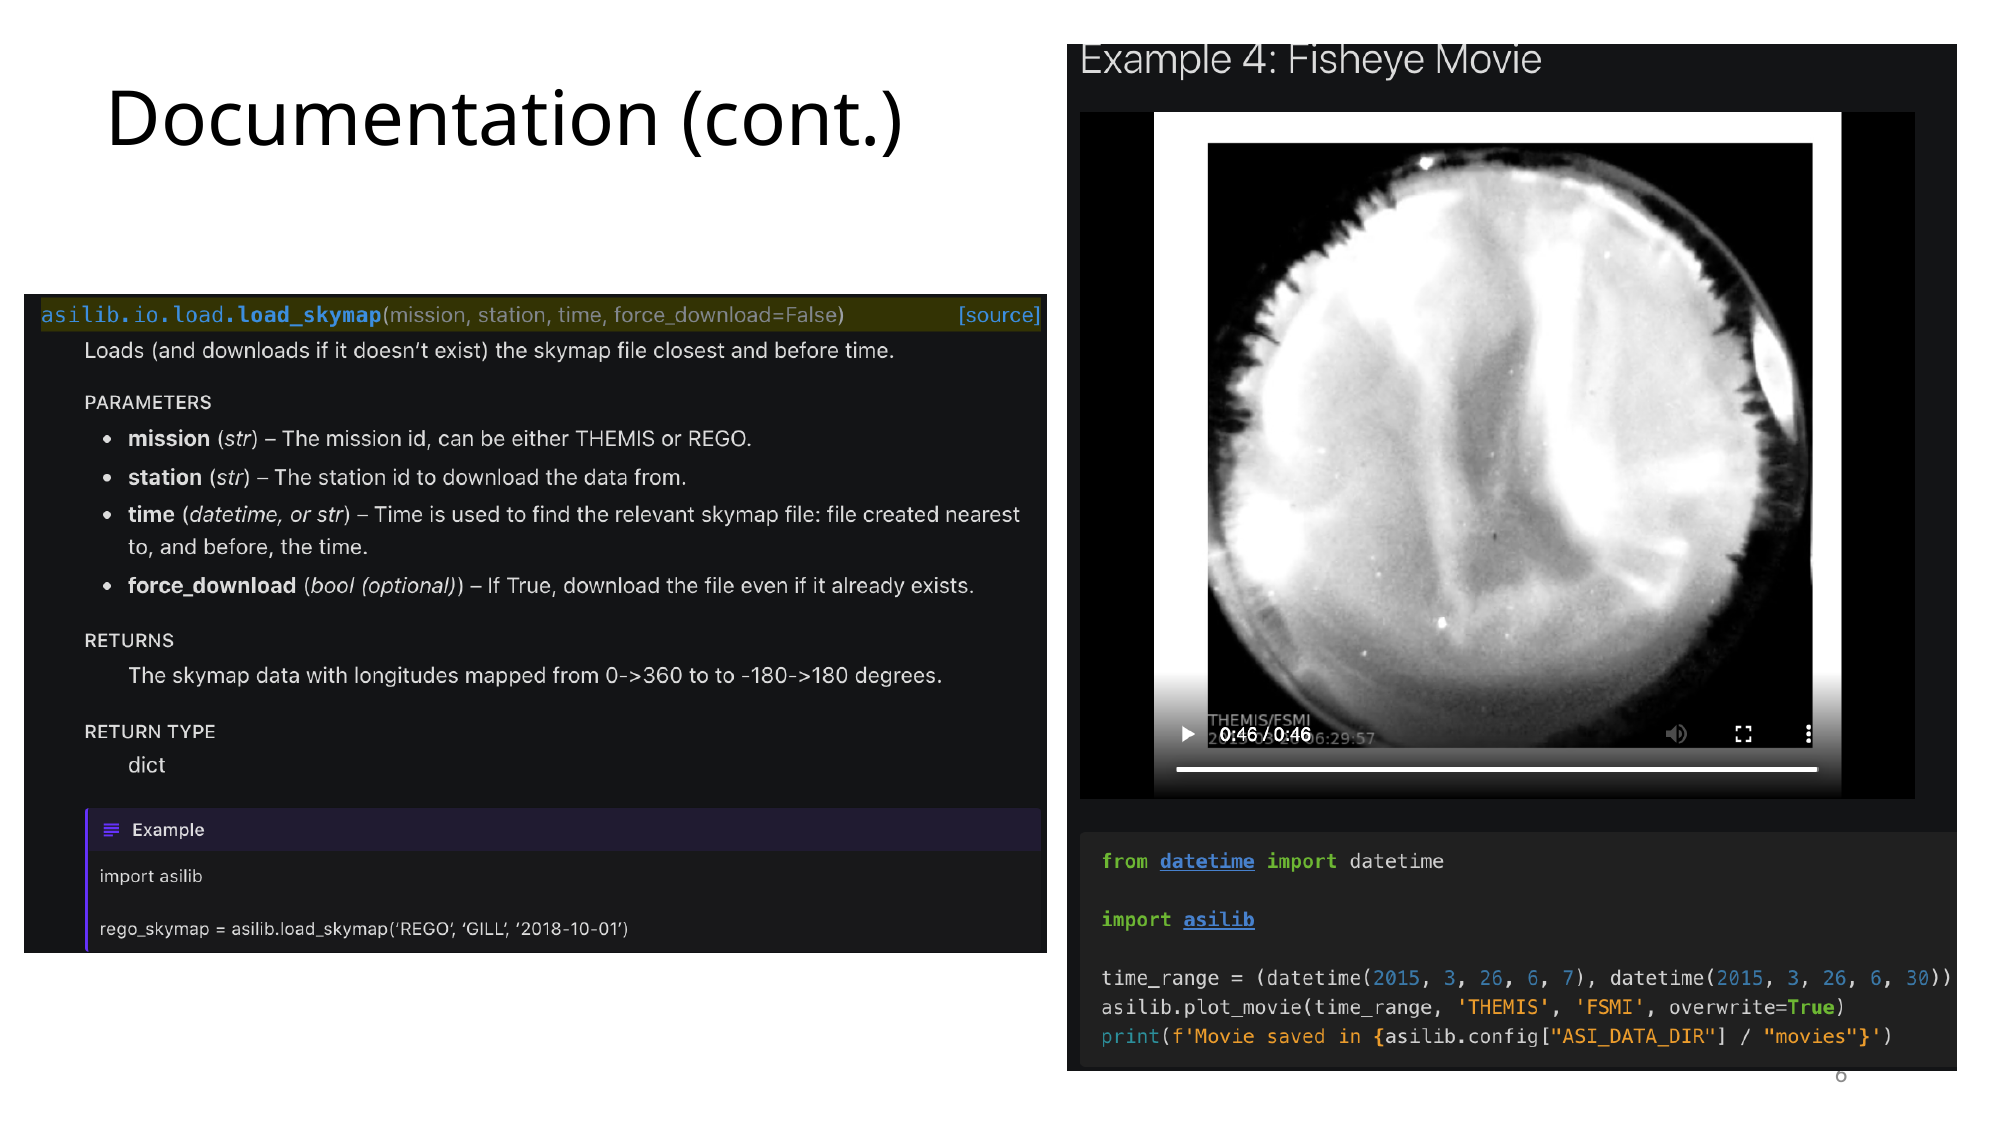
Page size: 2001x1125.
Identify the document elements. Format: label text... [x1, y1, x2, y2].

title Documentation (cont.) [90, 44, 954, 198]
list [1067, 44, 1957, 1071]
slide_number 6 [1412, 1071, 1863, 1103]
picture [24, 294, 1047, 953]
